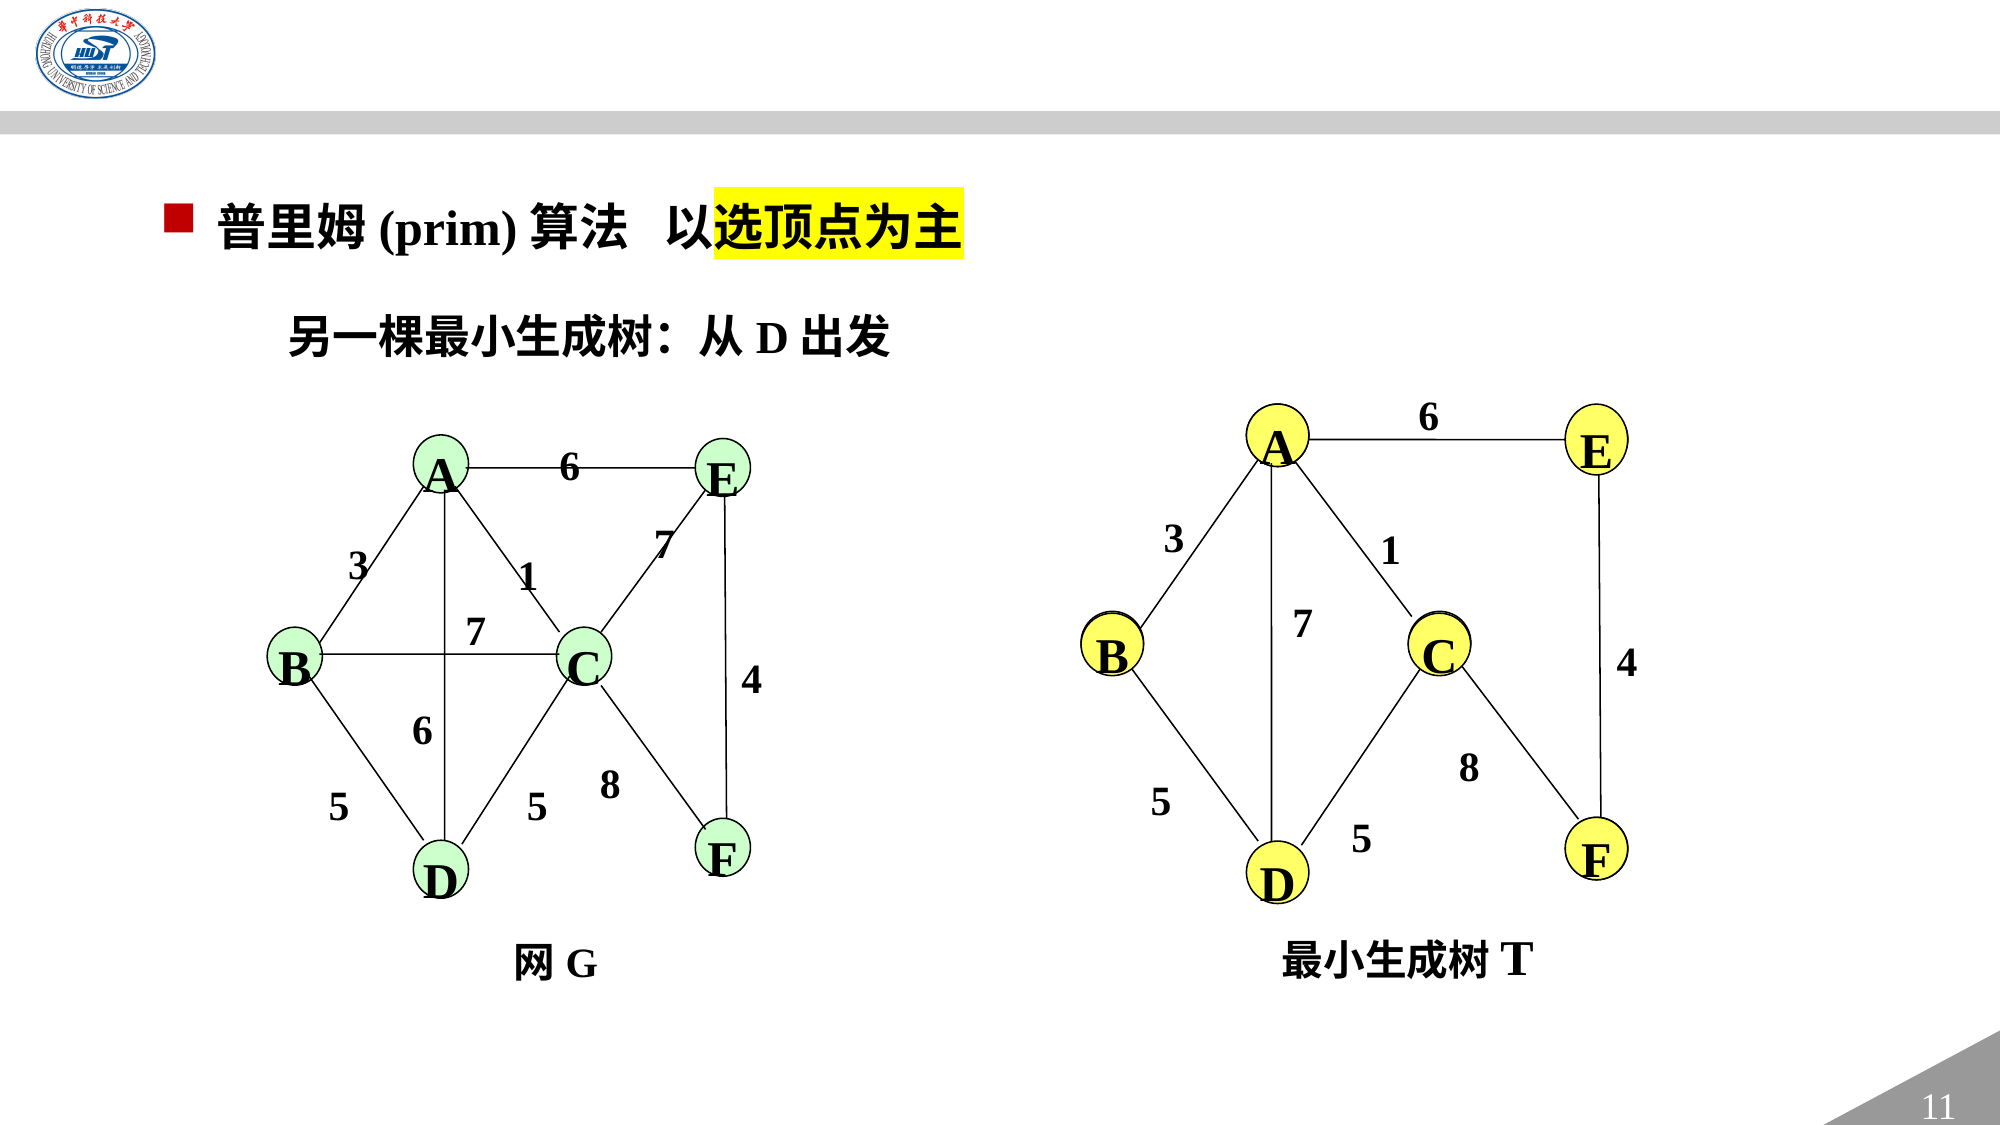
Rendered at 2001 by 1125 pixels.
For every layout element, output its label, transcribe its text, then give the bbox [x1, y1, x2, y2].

text_box 7 [1292, 581, 1318, 647]
text_box 8 [1458, 725, 1484, 791]
text_box 普里姆(prim)算法 以选顶点为主 [145, 169, 1602, 263]
picture [35, 8, 156, 99]
text_box 最小生成树T [1266, 899, 1549, 993]
text_box 6 [1418, 374, 1444, 440]
text_box 3 [1163, 495, 1189, 561]
text_box E [1565, 404, 1628, 475]
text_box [267, 423, 764, 988]
text_box 5 [1150, 759, 1176, 825]
text_box C [1408, 613, 1471, 676]
text_box 4 [1616, 619, 1642, 685]
text_box 5 [1351, 795, 1377, 861]
text_box B [1081, 613, 1144, 676]
text_box D [1246, 841, 1309, 902]
text_box 1 [1380, 507, 1405, 573]
text_box F [1565, 817, 1628, 880]
text_box A [1246, 404, 1309, 467]
text_box 另一棵最小生成树：从D出发 [204, 258, 1605, 372]
